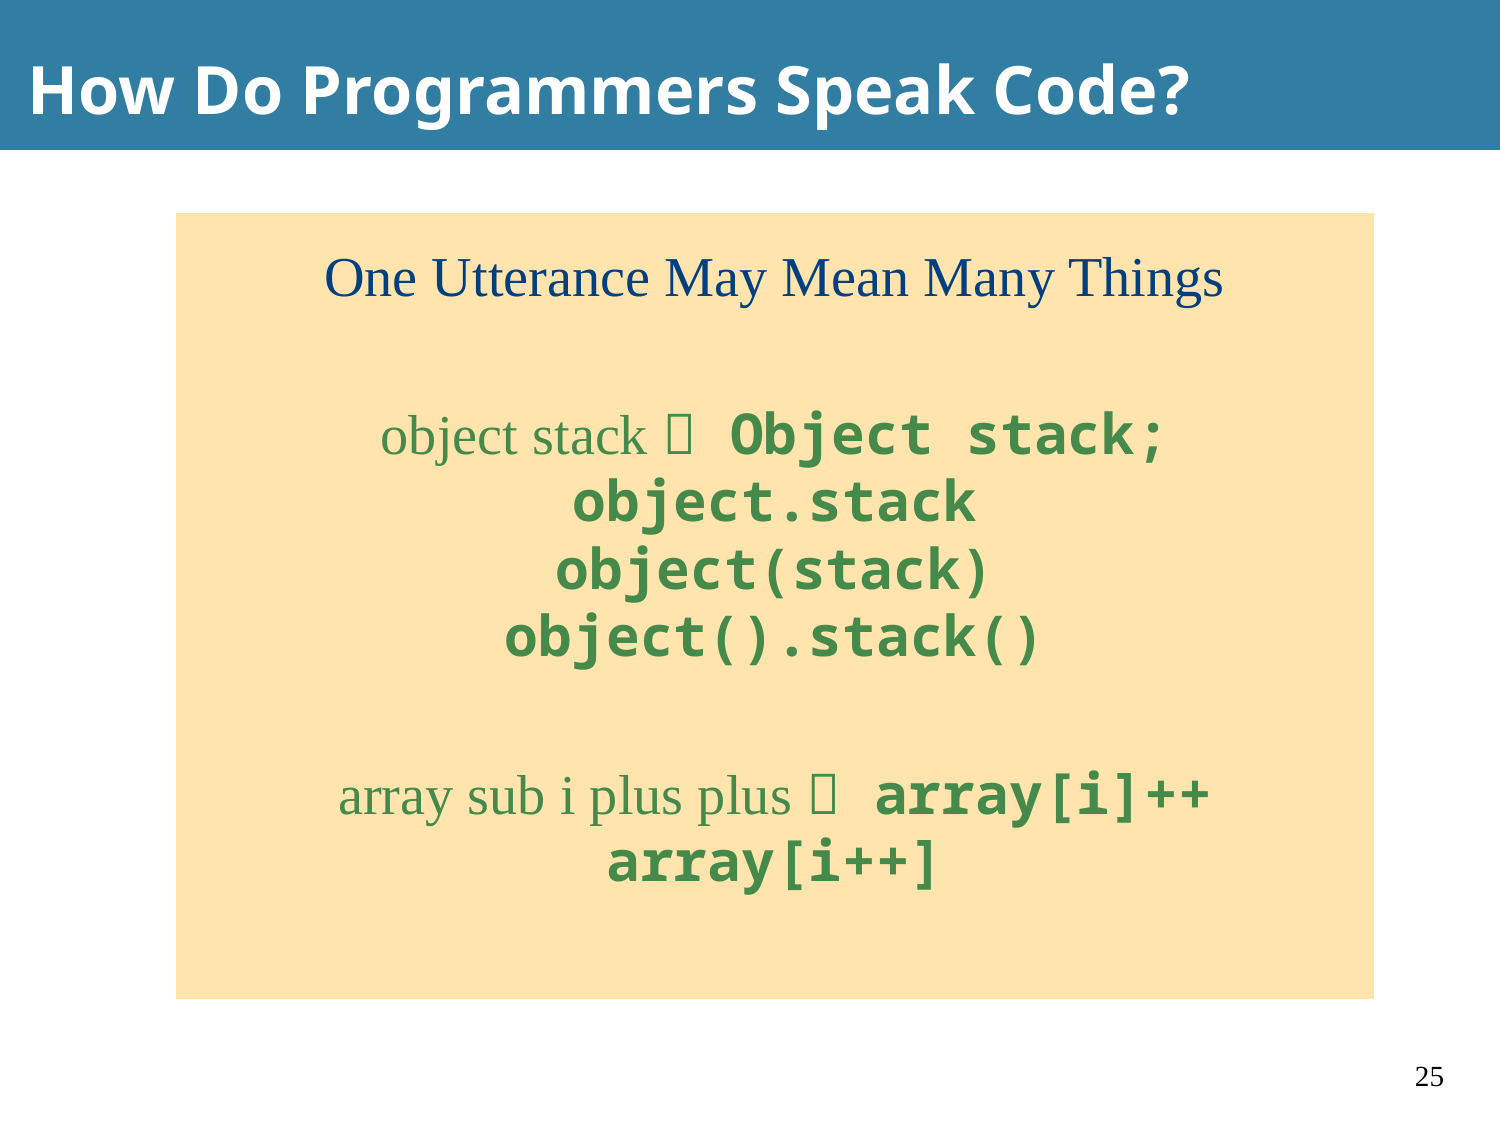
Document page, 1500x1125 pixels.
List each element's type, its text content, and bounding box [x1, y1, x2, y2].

text_box One Utterance May Mean Many Things object stack  Object stack; object.stack object(stack) object().stack() array sub i plus plus  array[i]++ array[i++] [174, 212, 1375, 1000]
title How Do Programmers Speak Code? [12, 12, 1500, 163]
